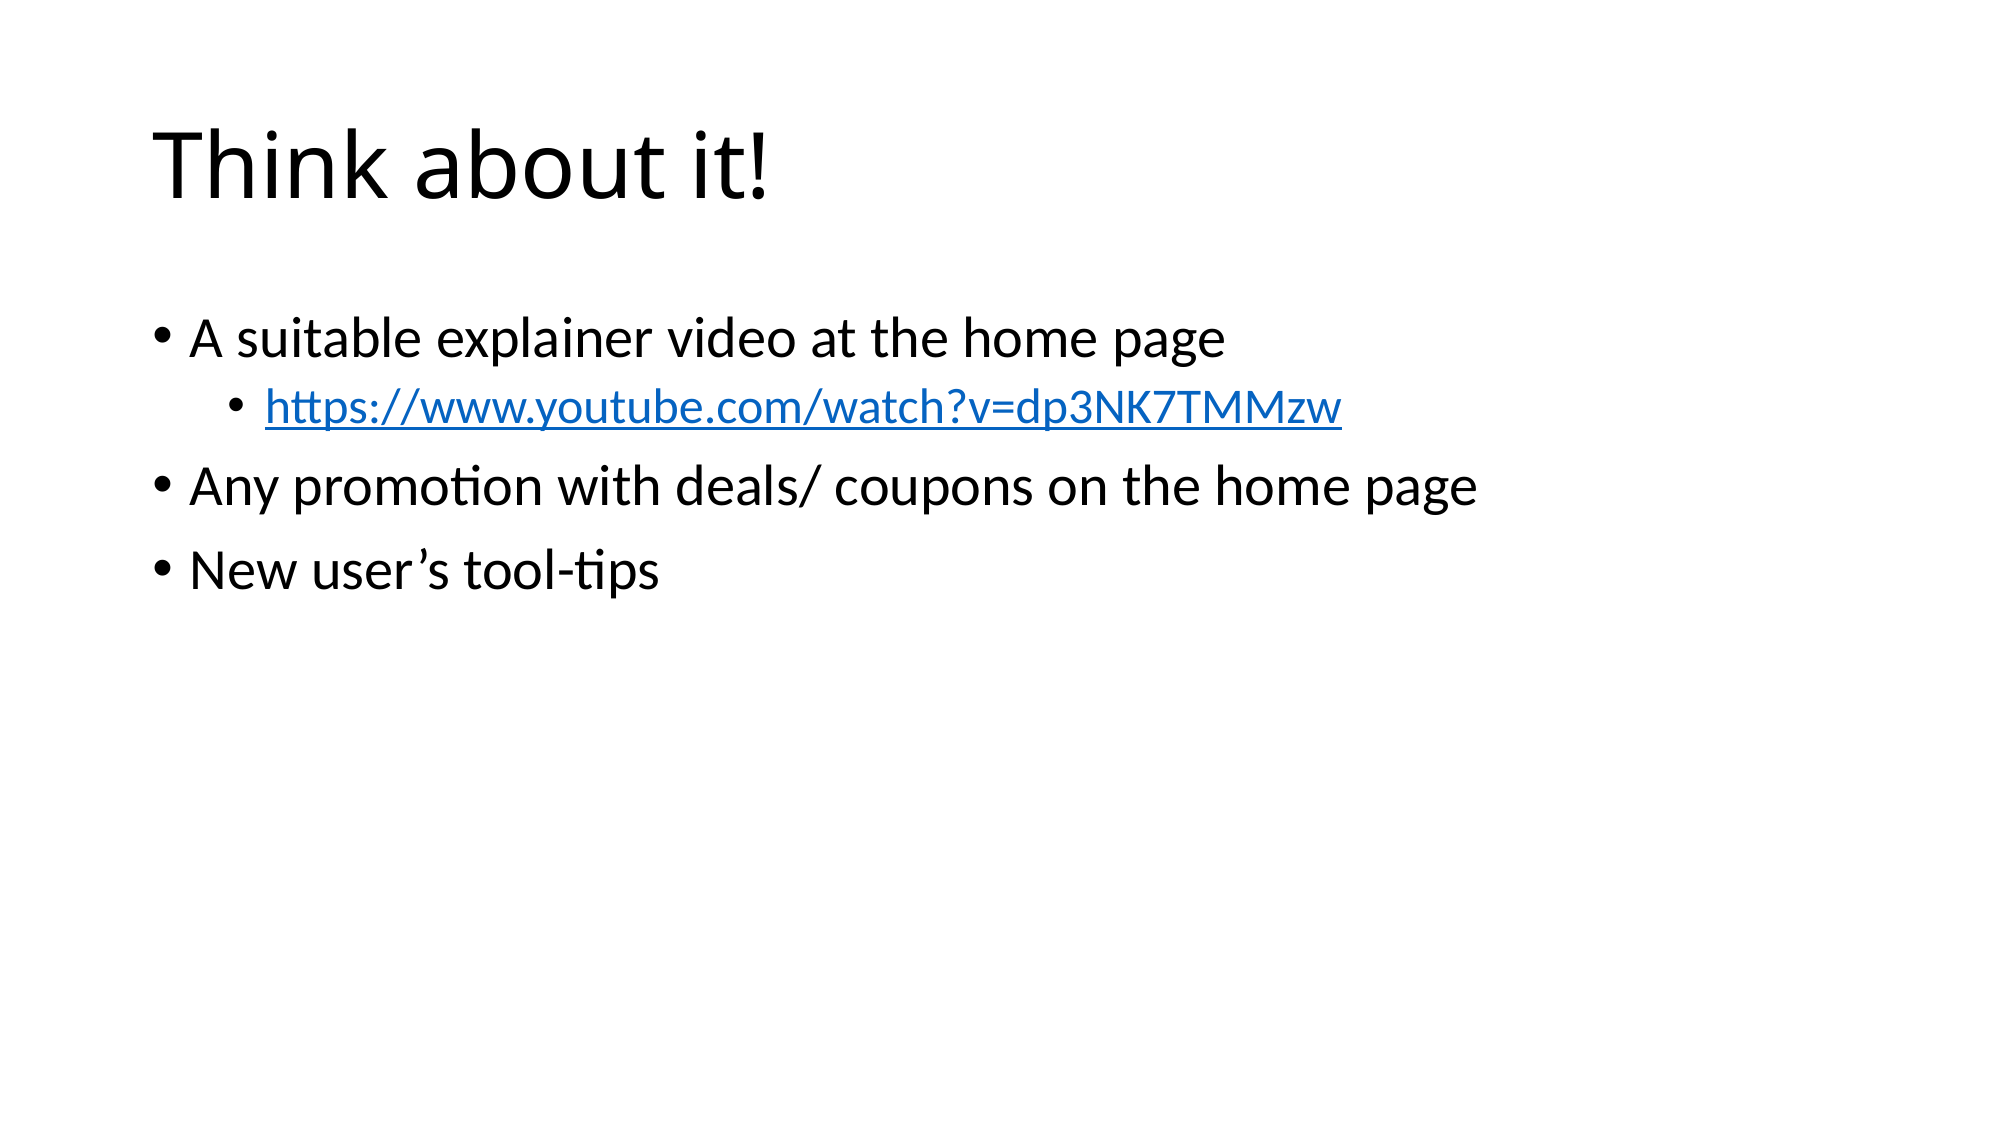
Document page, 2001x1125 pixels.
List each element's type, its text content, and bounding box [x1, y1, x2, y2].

list A suitable explainer video at the home page https://www.youtube.com/watch?v=dp3NK7TMMzw Any promotion with deals/ coupons on the home page New user’s tool-tips [137, 299, 1863, 1014]
title Think about it! [137, 59, 1863, 278]
